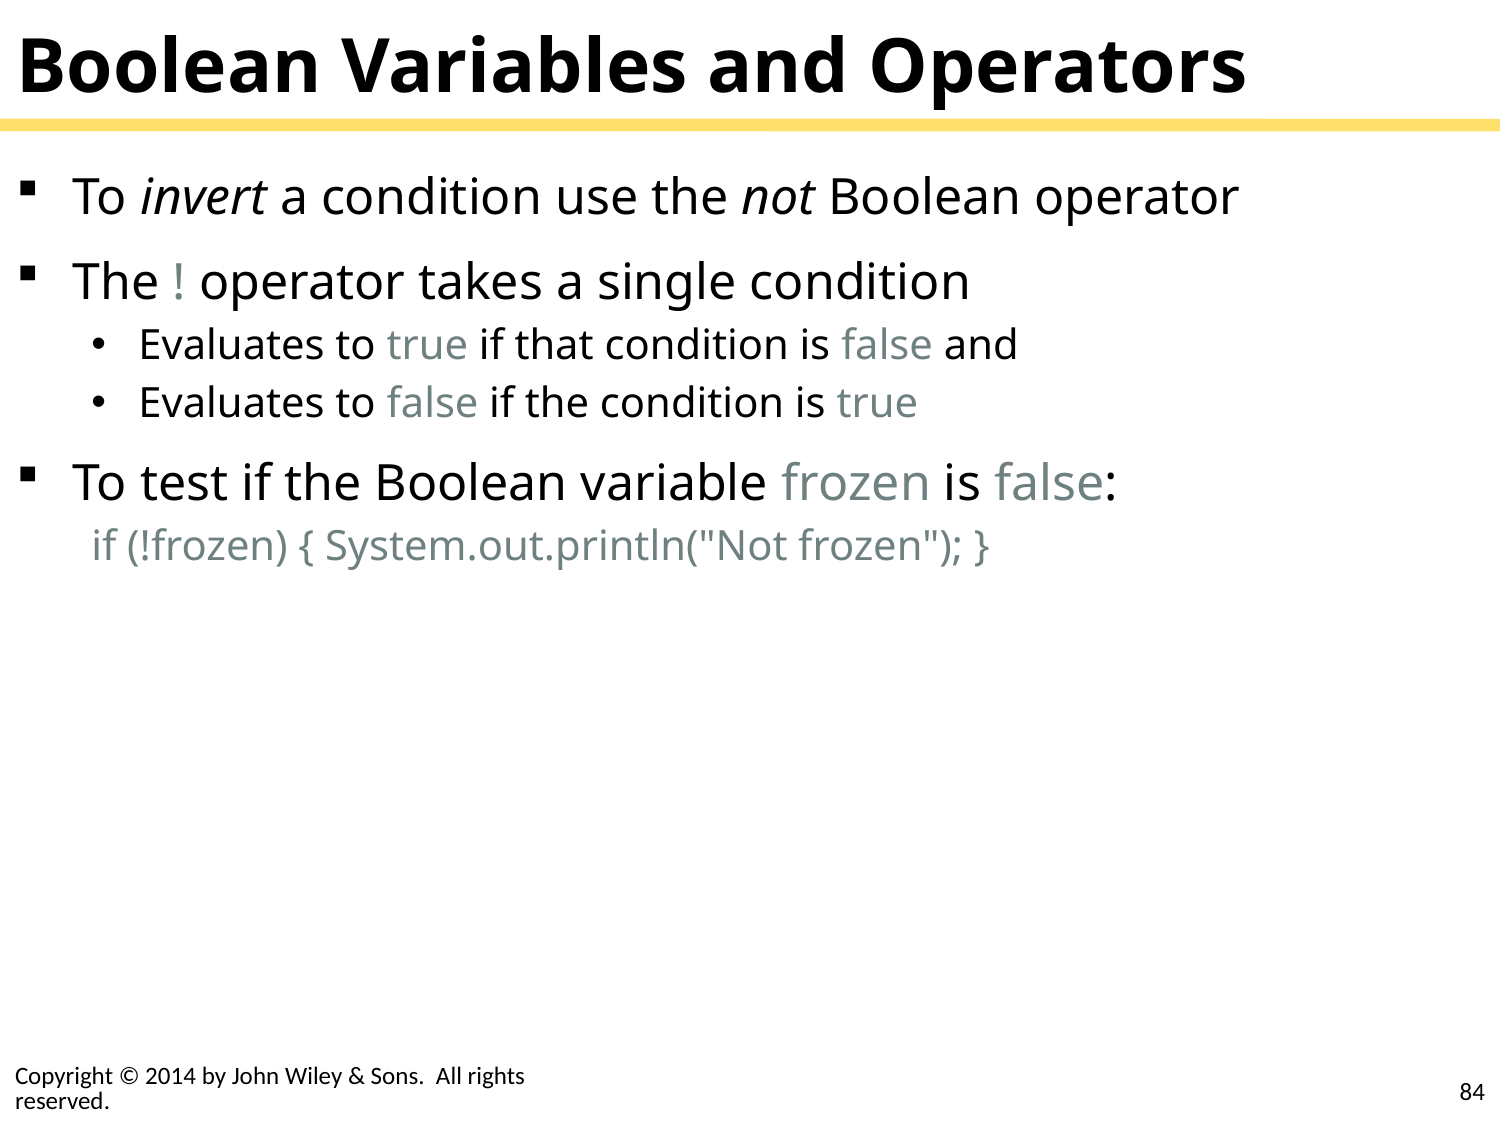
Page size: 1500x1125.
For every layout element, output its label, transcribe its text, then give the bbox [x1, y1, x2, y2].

list To invert a condition use the not Boolean operator The ! operator takes a single condition Evaluates to true if that condition is false and Evaluates to false if the condition is true To test if the Boolean variable frozen is false: if (!frozen) { System.out.println("Not frozen"); } [1, 157, 1500, 679]
title Boolean Variables and Operators [1, 0, 1500, 125]
